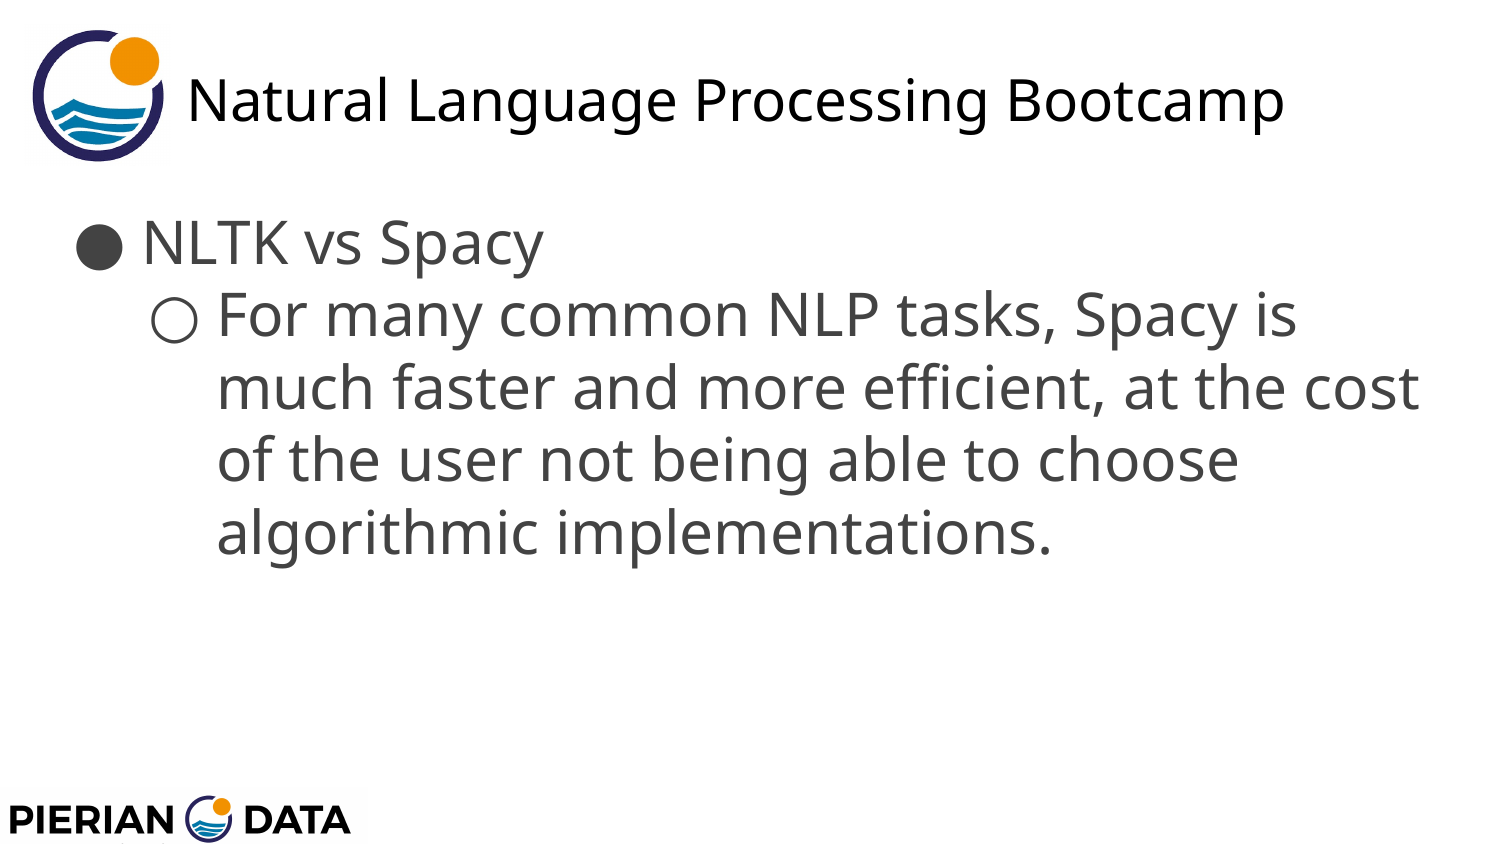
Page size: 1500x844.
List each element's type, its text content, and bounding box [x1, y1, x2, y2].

list NLTK vs Spacy For many common NLP tasks, Spacy is much faster and more efficient, at the cost of the user not being able to choose algorithmic implementations. [51, 189, 1476, 750]
picture [0, 787, 368, 844]
picture [24, 24, 172, 167]
title Natural Language Processing Bootcamp [176, 48, 1449, 143]
